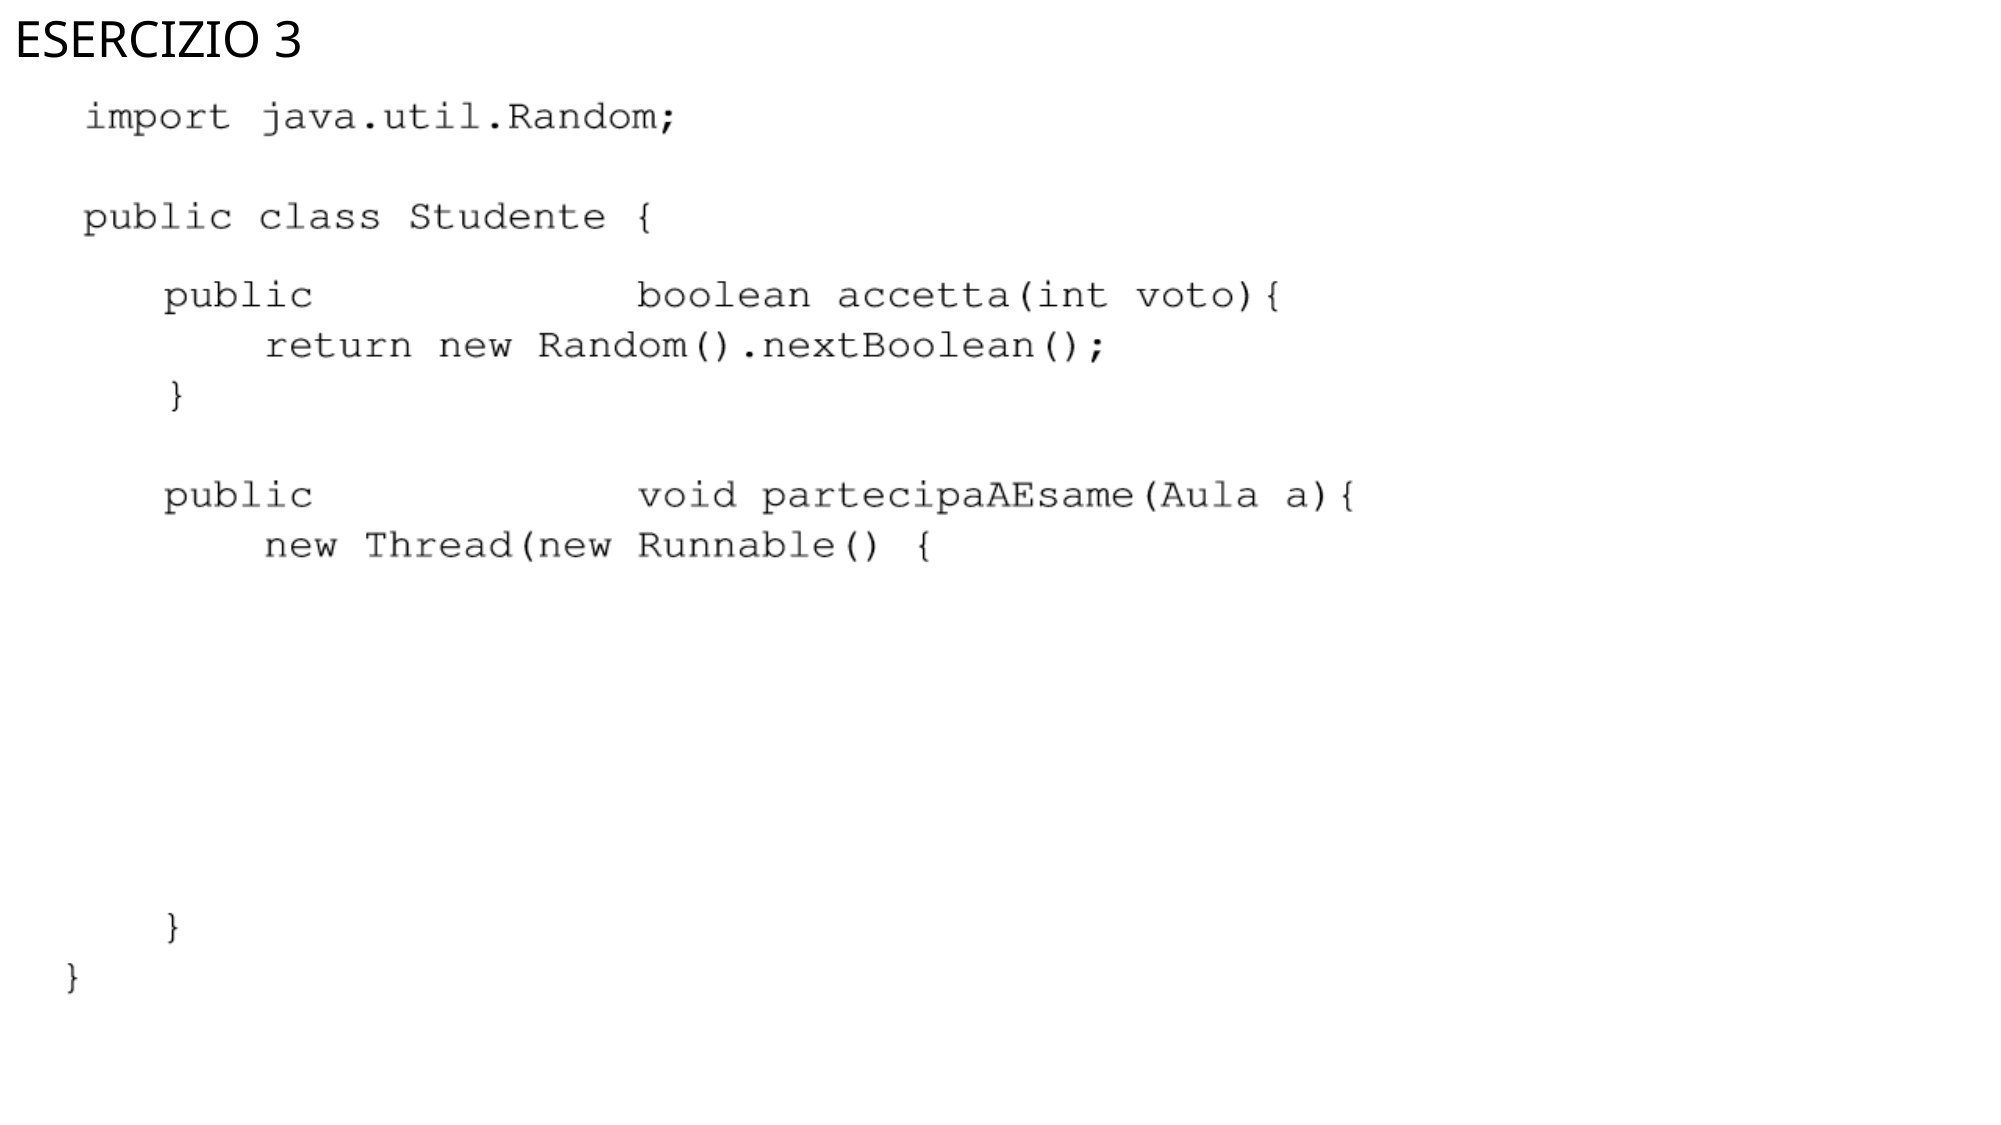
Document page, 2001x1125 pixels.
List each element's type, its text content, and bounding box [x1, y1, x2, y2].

picture [76, 75, 1381, 570]
text_box ESERCIZIO 3 [0, 0, 2000, 75]
picture [32, 904, 224, 1009]
